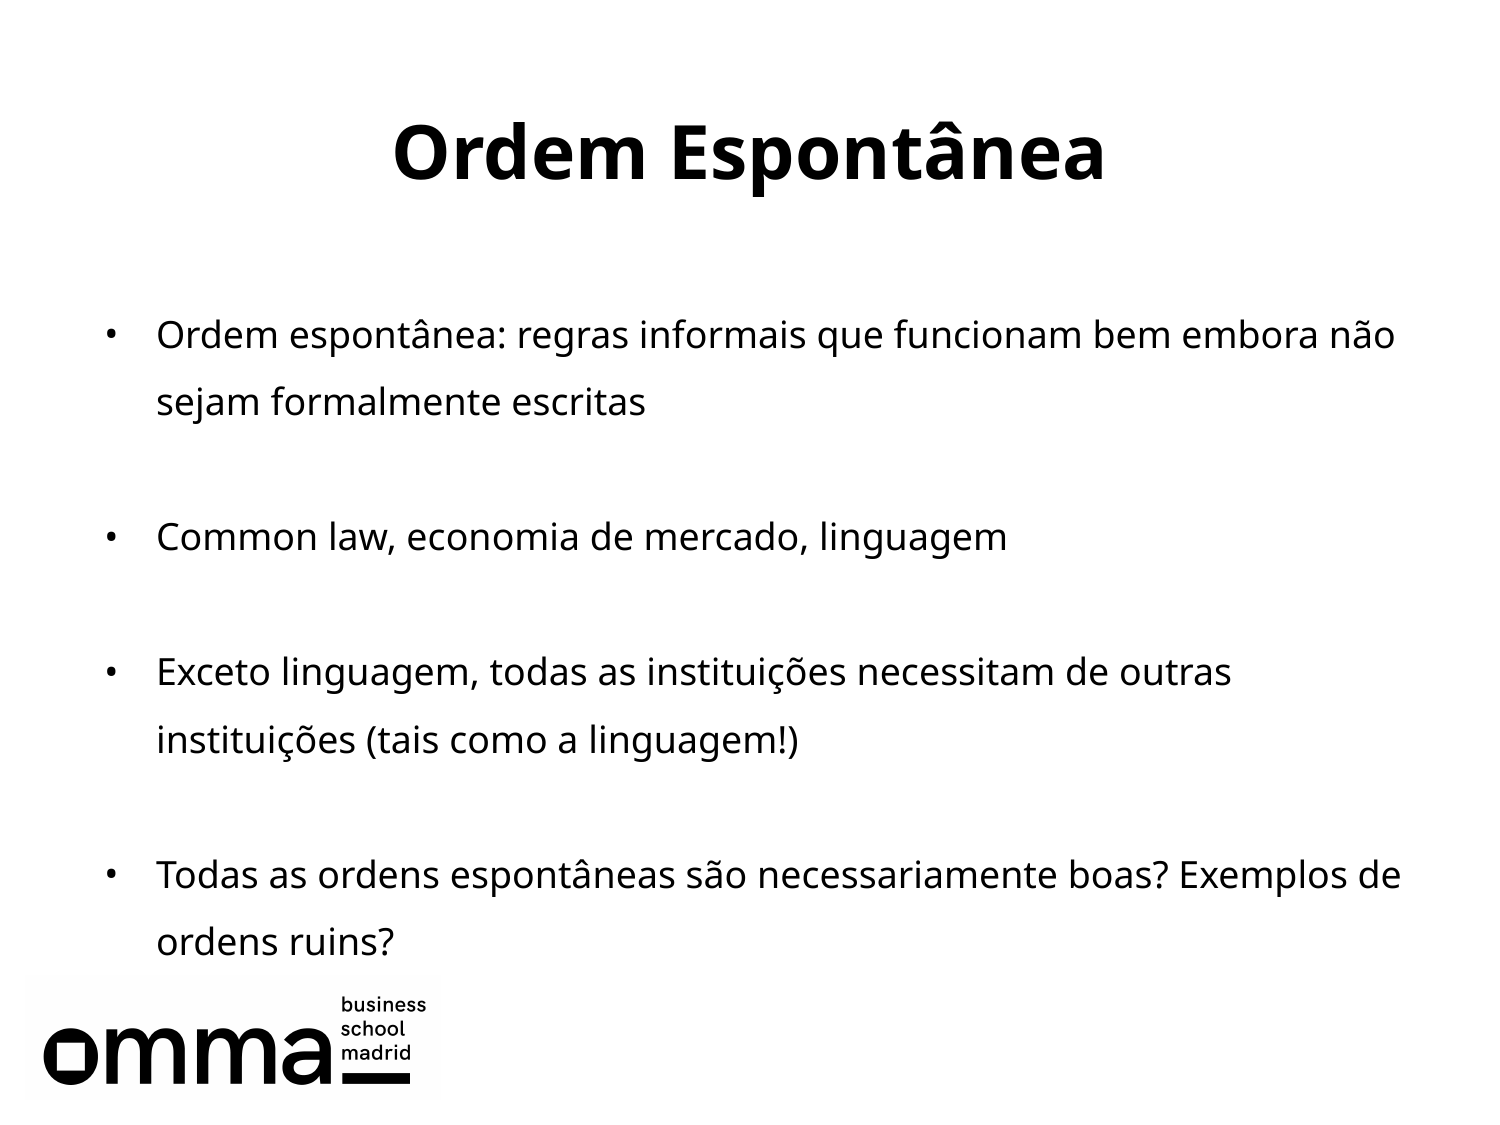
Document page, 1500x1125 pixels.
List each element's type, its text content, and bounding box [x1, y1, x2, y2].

title Ordem Espontânea [75, 45, 1425, 233]
list Ordem espontânea: regras informais que funcionam bem embora não sejam formalmente escritas Common law, economia de mercado, linguagem Exceto linguagem, todas as instituições necessitam de outras instituições (tais como a linguagem!) Todas as ordens espontâneas são necessariamente boas? Exemplos de ordens ruins? [75, 273, 1425, 985]
picture [24, 974, 442, 1101]
